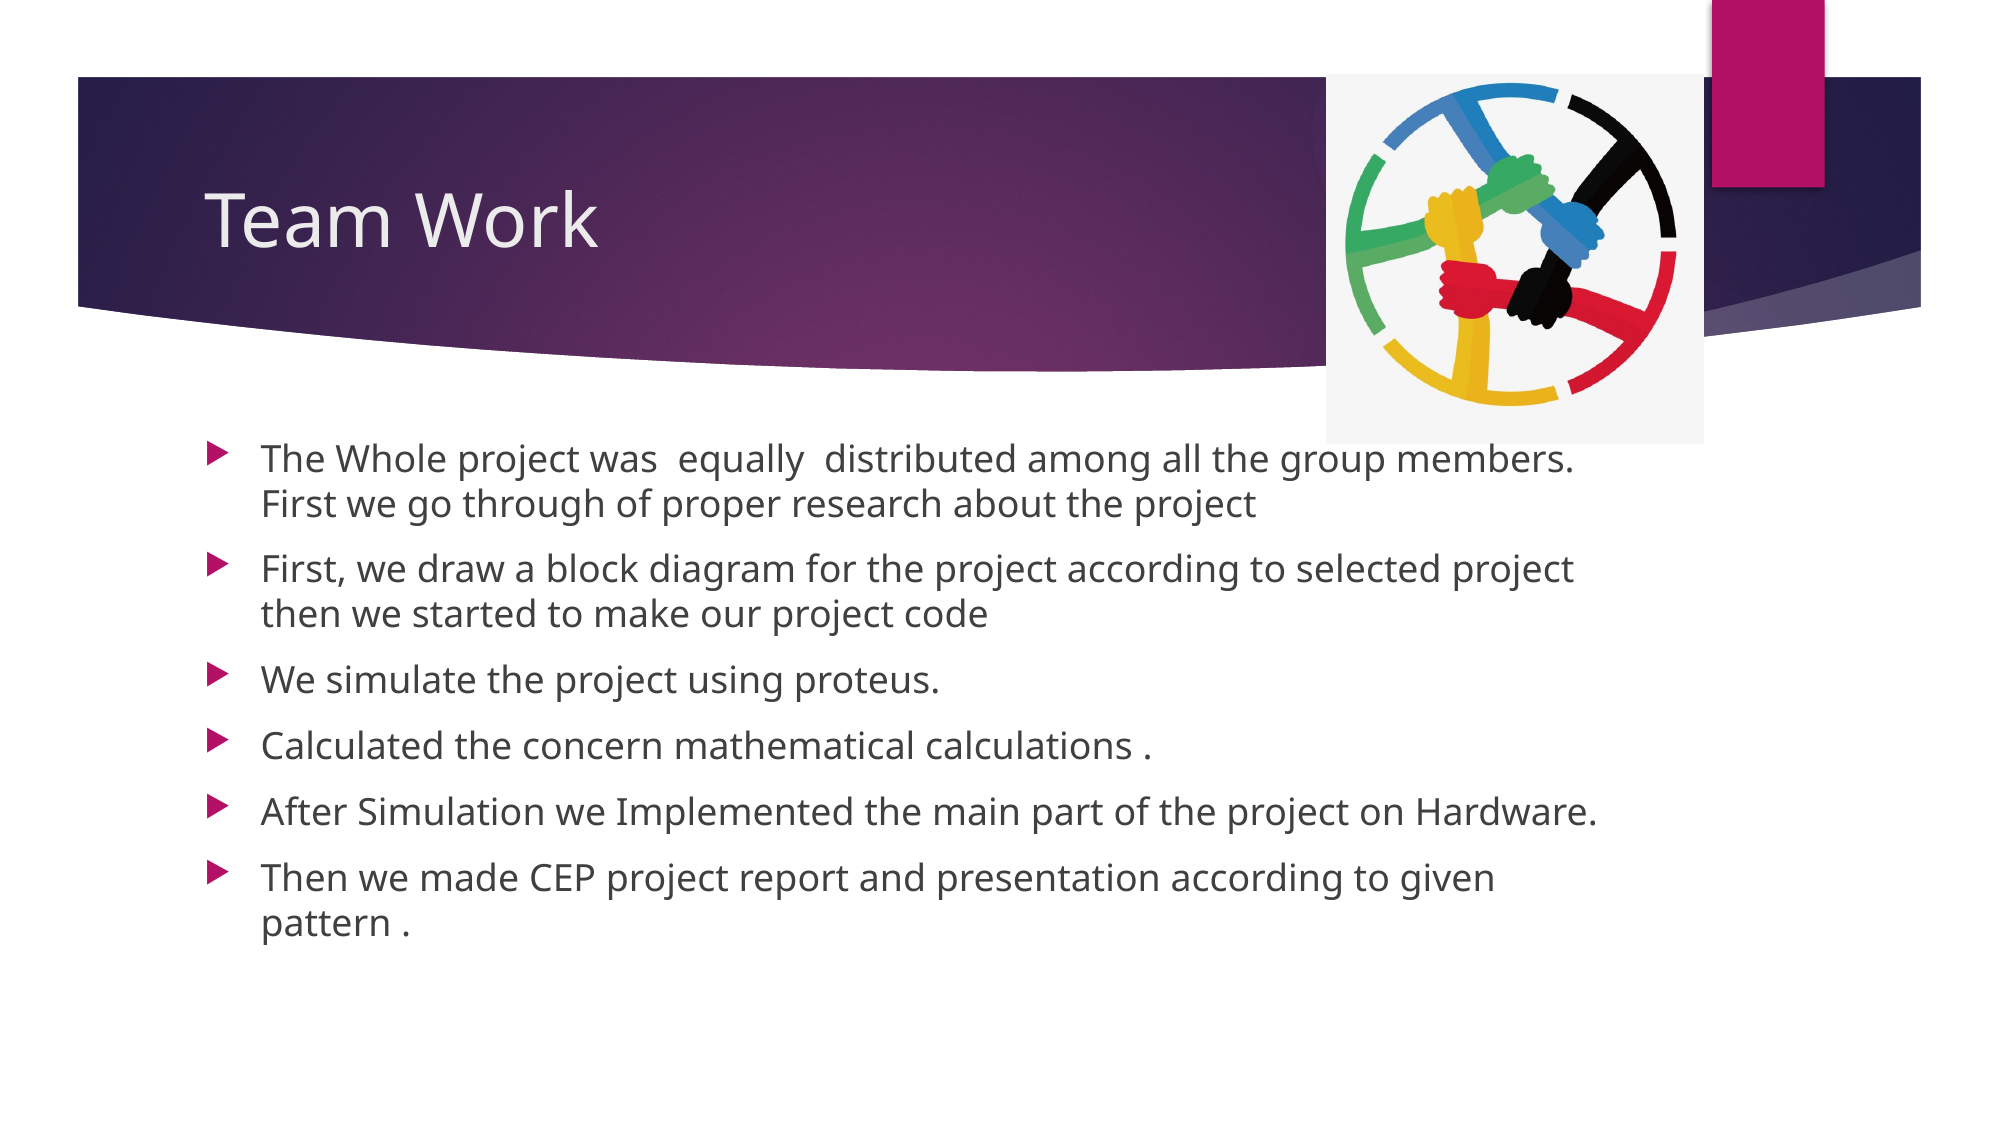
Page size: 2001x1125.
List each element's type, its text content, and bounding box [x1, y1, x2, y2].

picture [1326, 74, 1705, 444]
title Team Work [189, 159, 1320, 276]
list The Whole project was equally distributed among all the group members. First we go through of proper research about the project First, we draw a block diagram for the project according to selected project then we started to make our project code We simulate the project using proteus. Calculated the concern mathematical calculations . After Simulation we Implemented the main part of the project on Hardware. Then we made CEP project report and presentation according to given pattern . [189, 427, 1638, 988]
